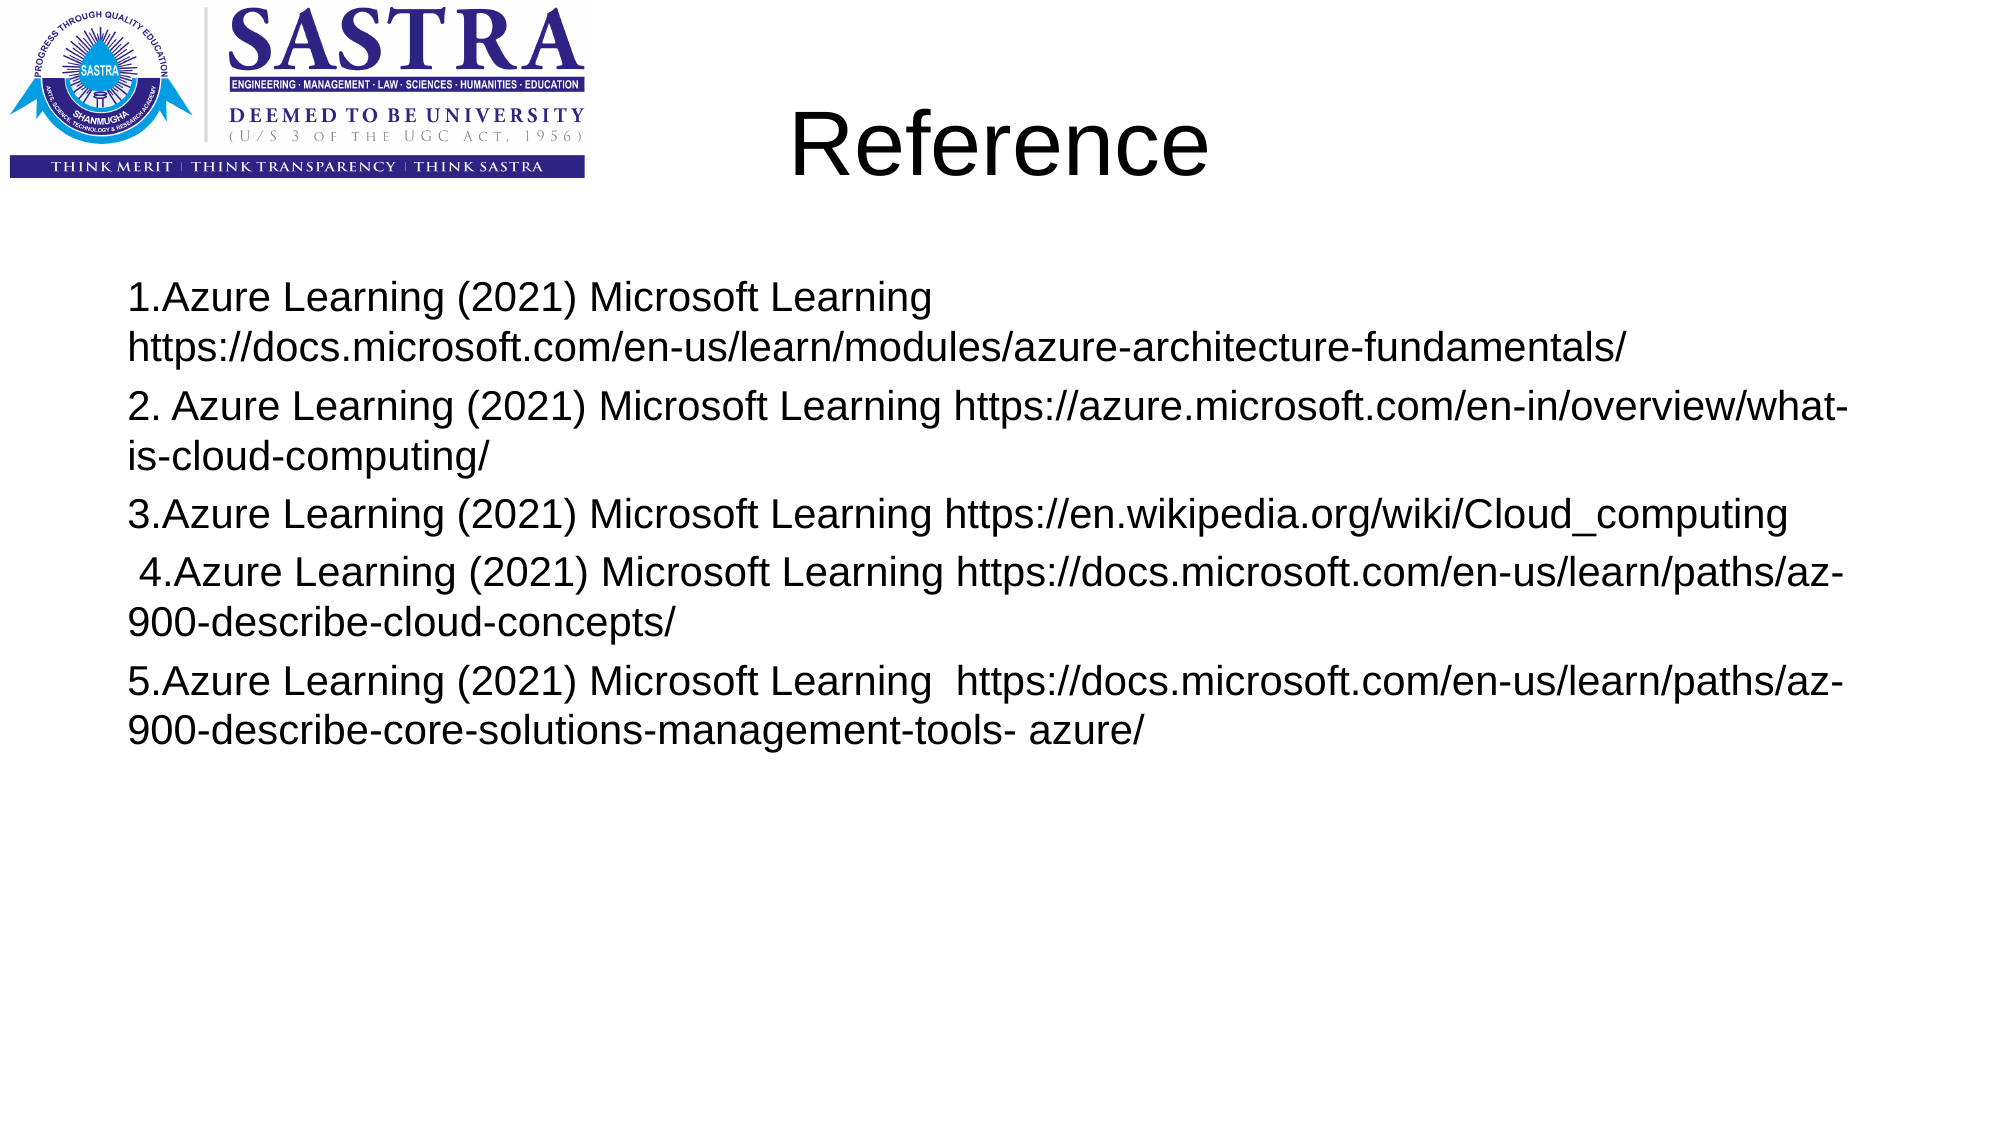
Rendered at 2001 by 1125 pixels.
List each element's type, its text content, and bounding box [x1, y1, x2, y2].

list 1.Azure Learning (2021) Microsoft Learning https://docs.microsoft.com/en-us/learn/modules/azure-architecture-fundamentals/ 2. Azure Learning (2021) Microsoft Learning https://azure.microsoft.com/en-in/overview/what-is-cloud-computing/ 3.Azure Learning (2021) Microsoft Learning https://en.wikipedia.org/wiki/Cloud_computing 4.Azure Learning (2021) Microsoft Learning https://docs.microsoft.com/en-us/learn/paths/az-900-describe-cloud-concepts/ 5.Azure Learning (2021) Microsoft Learning https://docs.microsoft.com/en-us/learn/paths/az-900-describe-core-solutions-management-tools- azure/ [112, 262, 1901, 1006]
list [0, 0, 595, 190]
title Reference [99, 44, 1901, 233]
